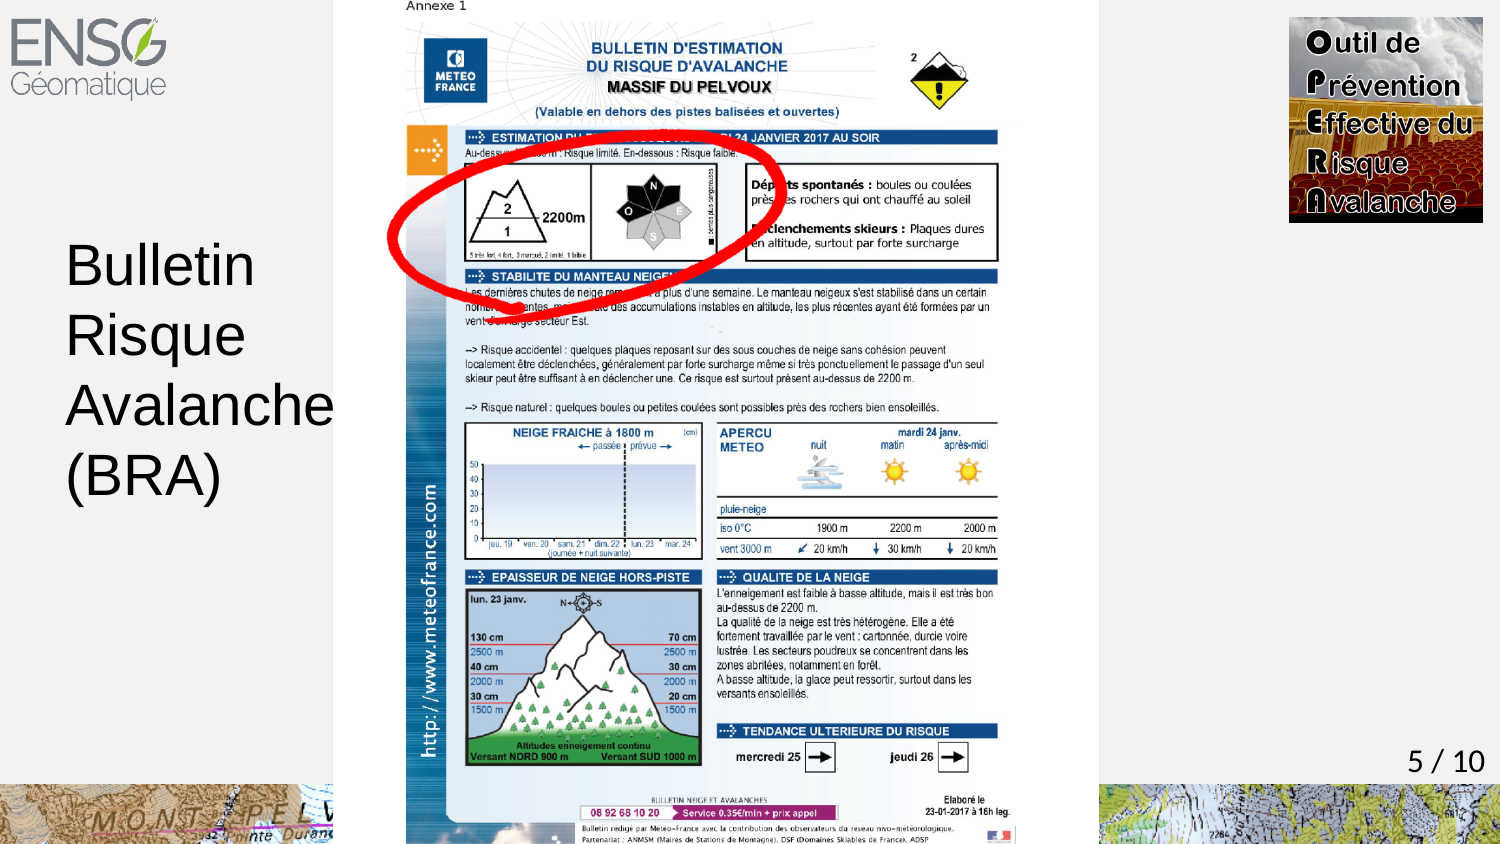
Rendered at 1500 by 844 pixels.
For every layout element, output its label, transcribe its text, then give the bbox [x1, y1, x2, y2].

slide_number 5 / 10 [1116, 727, 1500, 790]
picture [0, 0, 1500, 844]
picture [11, 17, 166, 101]
title Bulletin Risque Avalanche (BRA) [64, 267, 327, 467]
picture [1289, 17, 1483, 223]
